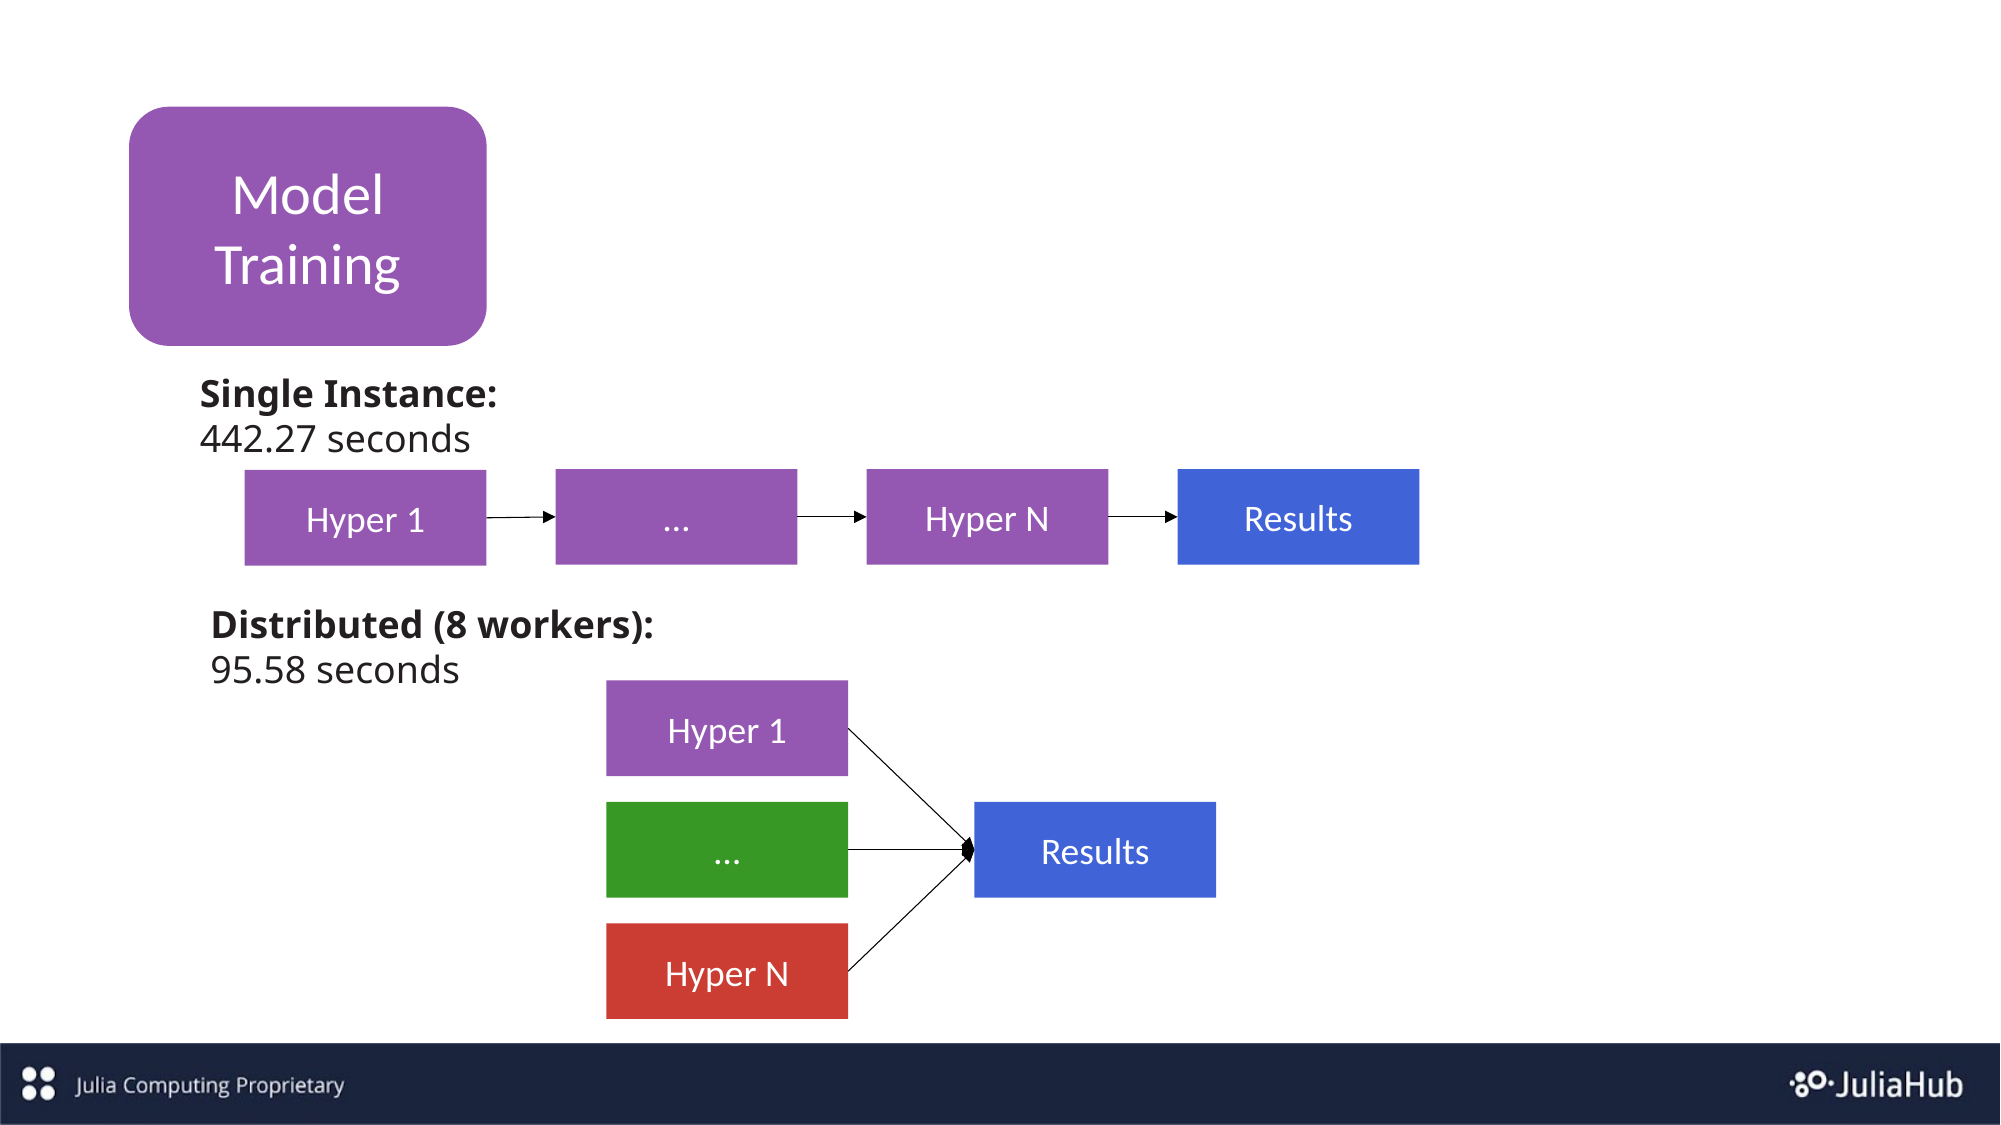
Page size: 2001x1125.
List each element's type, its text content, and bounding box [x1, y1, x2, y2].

text_box Distributed (8 workers): 95.58 seconds [195, 593, 1826, 699]
text_box Results [1177, 468, 1420, 566]
text_box Hyper 1 [244, 469, 487, 567]
text_box Hyper N [605, 922, 849, 1020]
text_box … [555, 468, 798, 566]
text_box Model Training [128, 105, 488, 347]
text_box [848, 728, 975, 849]
text_box Hyper N [866, 468, 1109, 566]
text_box … [605, 801, 848, 899]
text_box Hyper 1 [605, 679, 849, 777]
text_box Results [975, 801, 1217, 899]
picture [0, 1043, 2000, 1125]
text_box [848, 849, 975, 972]
text_box Single Instance: 442.27 seconds [184, 363, 1816, 468]
